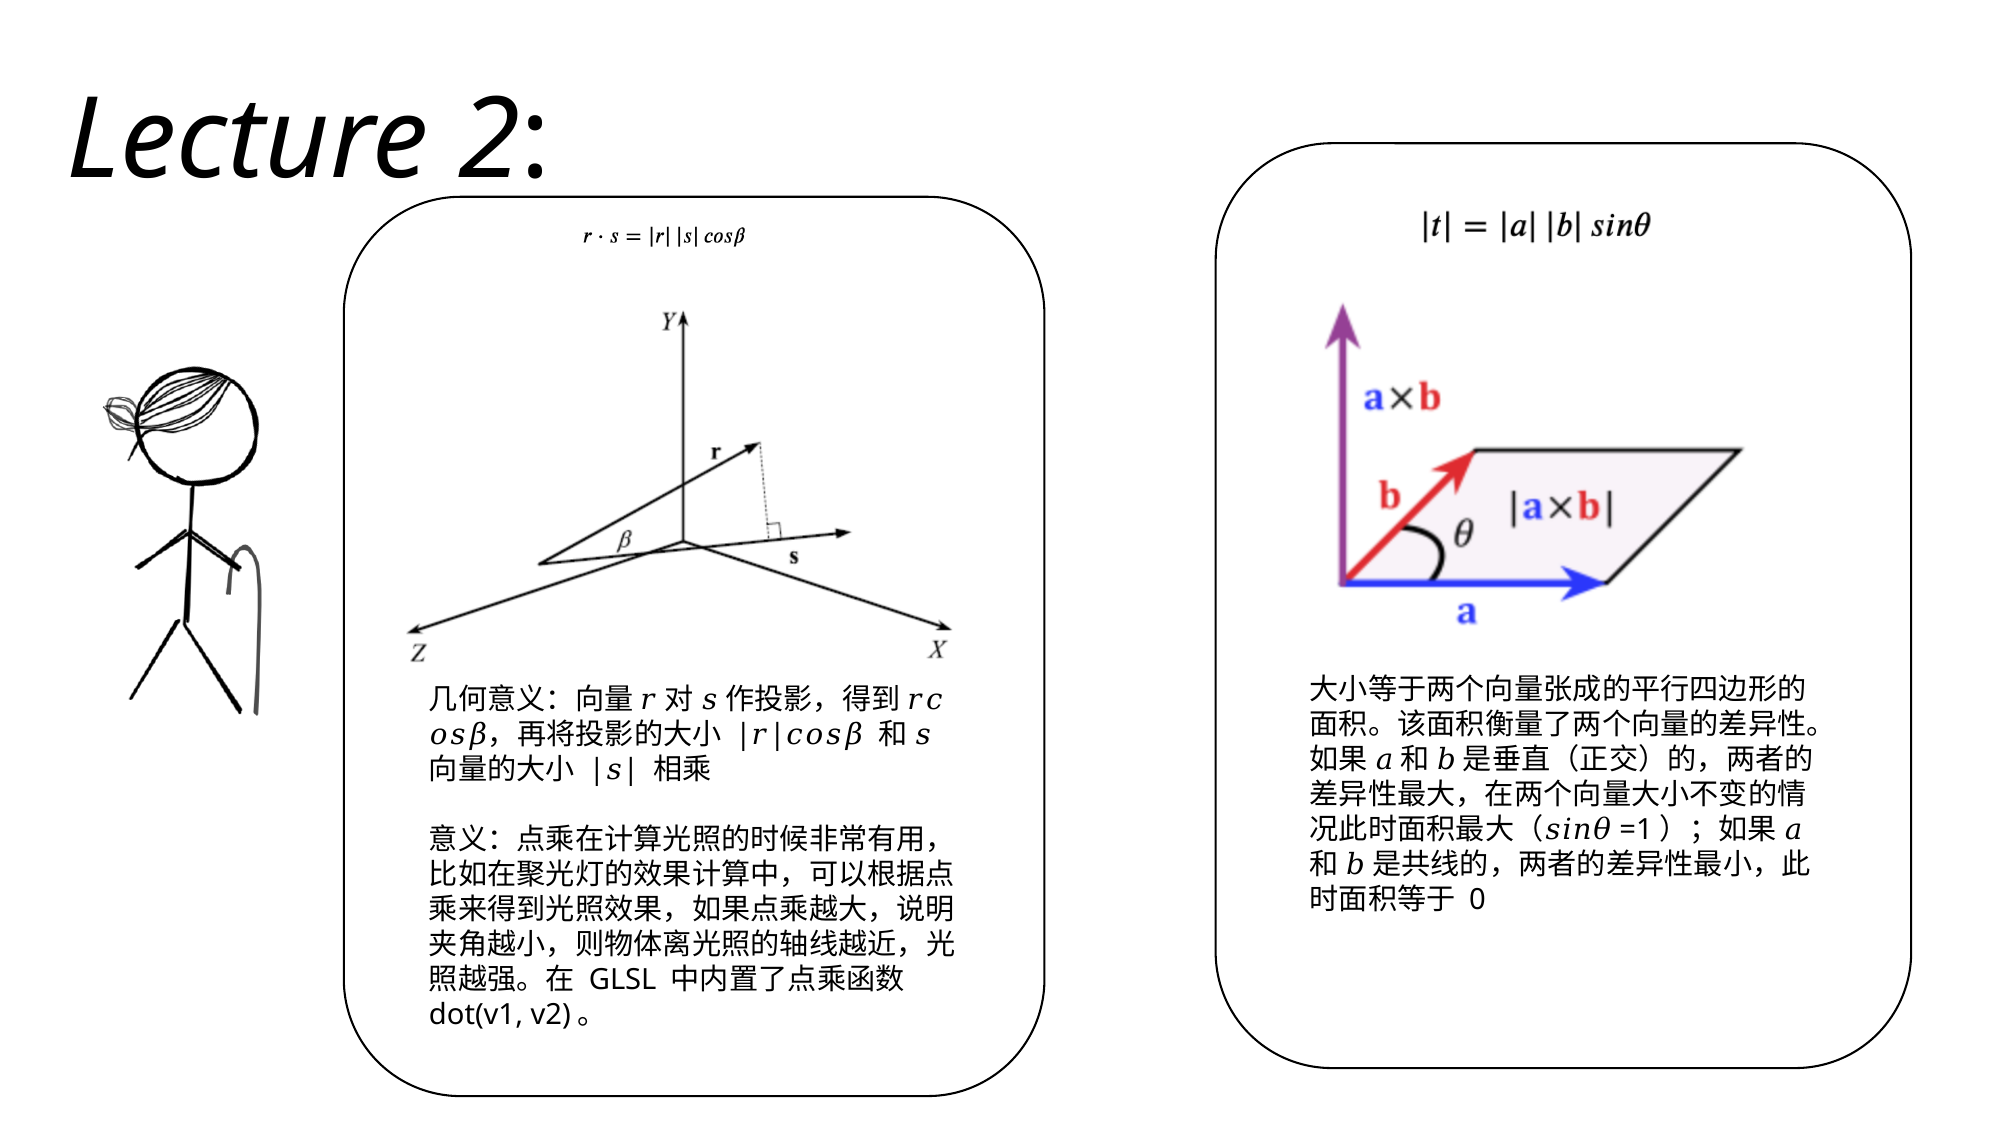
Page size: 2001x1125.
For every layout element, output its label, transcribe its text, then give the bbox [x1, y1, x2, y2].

text_box Lecture 2: [52, 57, 613, 208]
picture [377, 209, 970, 663]
text_box [342, 195, 1046, 1098]
picture [87, 354, 274, 729]
picture [1271, 169, 1809, 635]
text_box [1214, 142, 1913, 1070]
